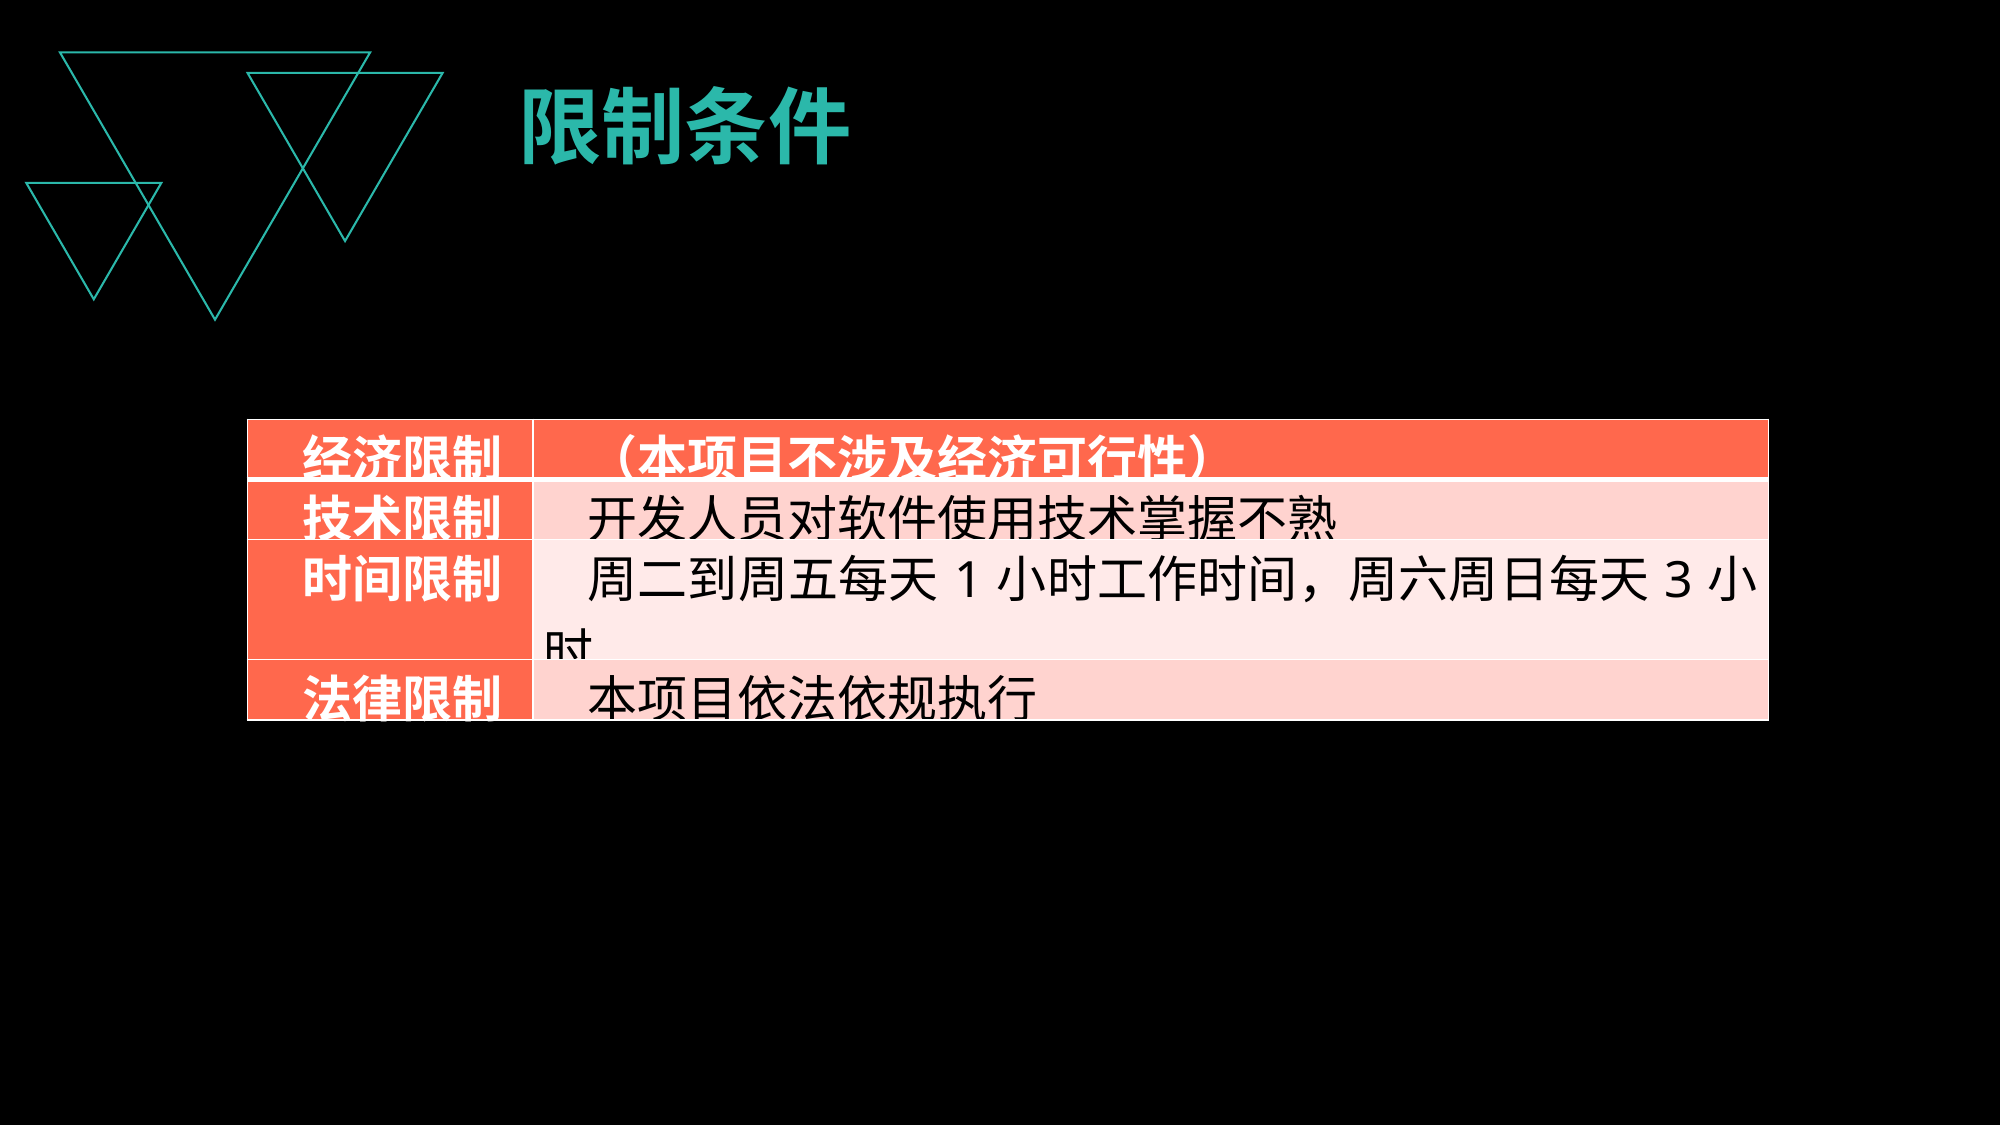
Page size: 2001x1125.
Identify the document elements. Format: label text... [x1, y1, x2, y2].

text_box [24, 181, 164, 302]
table_header （本项目不涉及经济可行性） [534, 420, 1768, 477]
table_cell 时间限制 [248, 540, 532, 659]
table_cell 开发人员对软件使用技术掌握不熟 [534, 482, 1768, 539]
table_cell 法律限制 [248, 660, 532, 719]
table_header 经济限制 [248, 420, 532, 477]
table_cell 本项目依法依规执行 [534, 660, 1768, 719]
table_cell 技术限制 [248, 482, 532, 539]
text_box [245, 71, 445, 244]
text_box 限制条件 [503, 66, 1220, 182]
table_cell 周二到周五每天1小时工作时间，周六周日每天3小时 [534, 540, 1768, 659]
text_box [58, 51, 372, 322]
